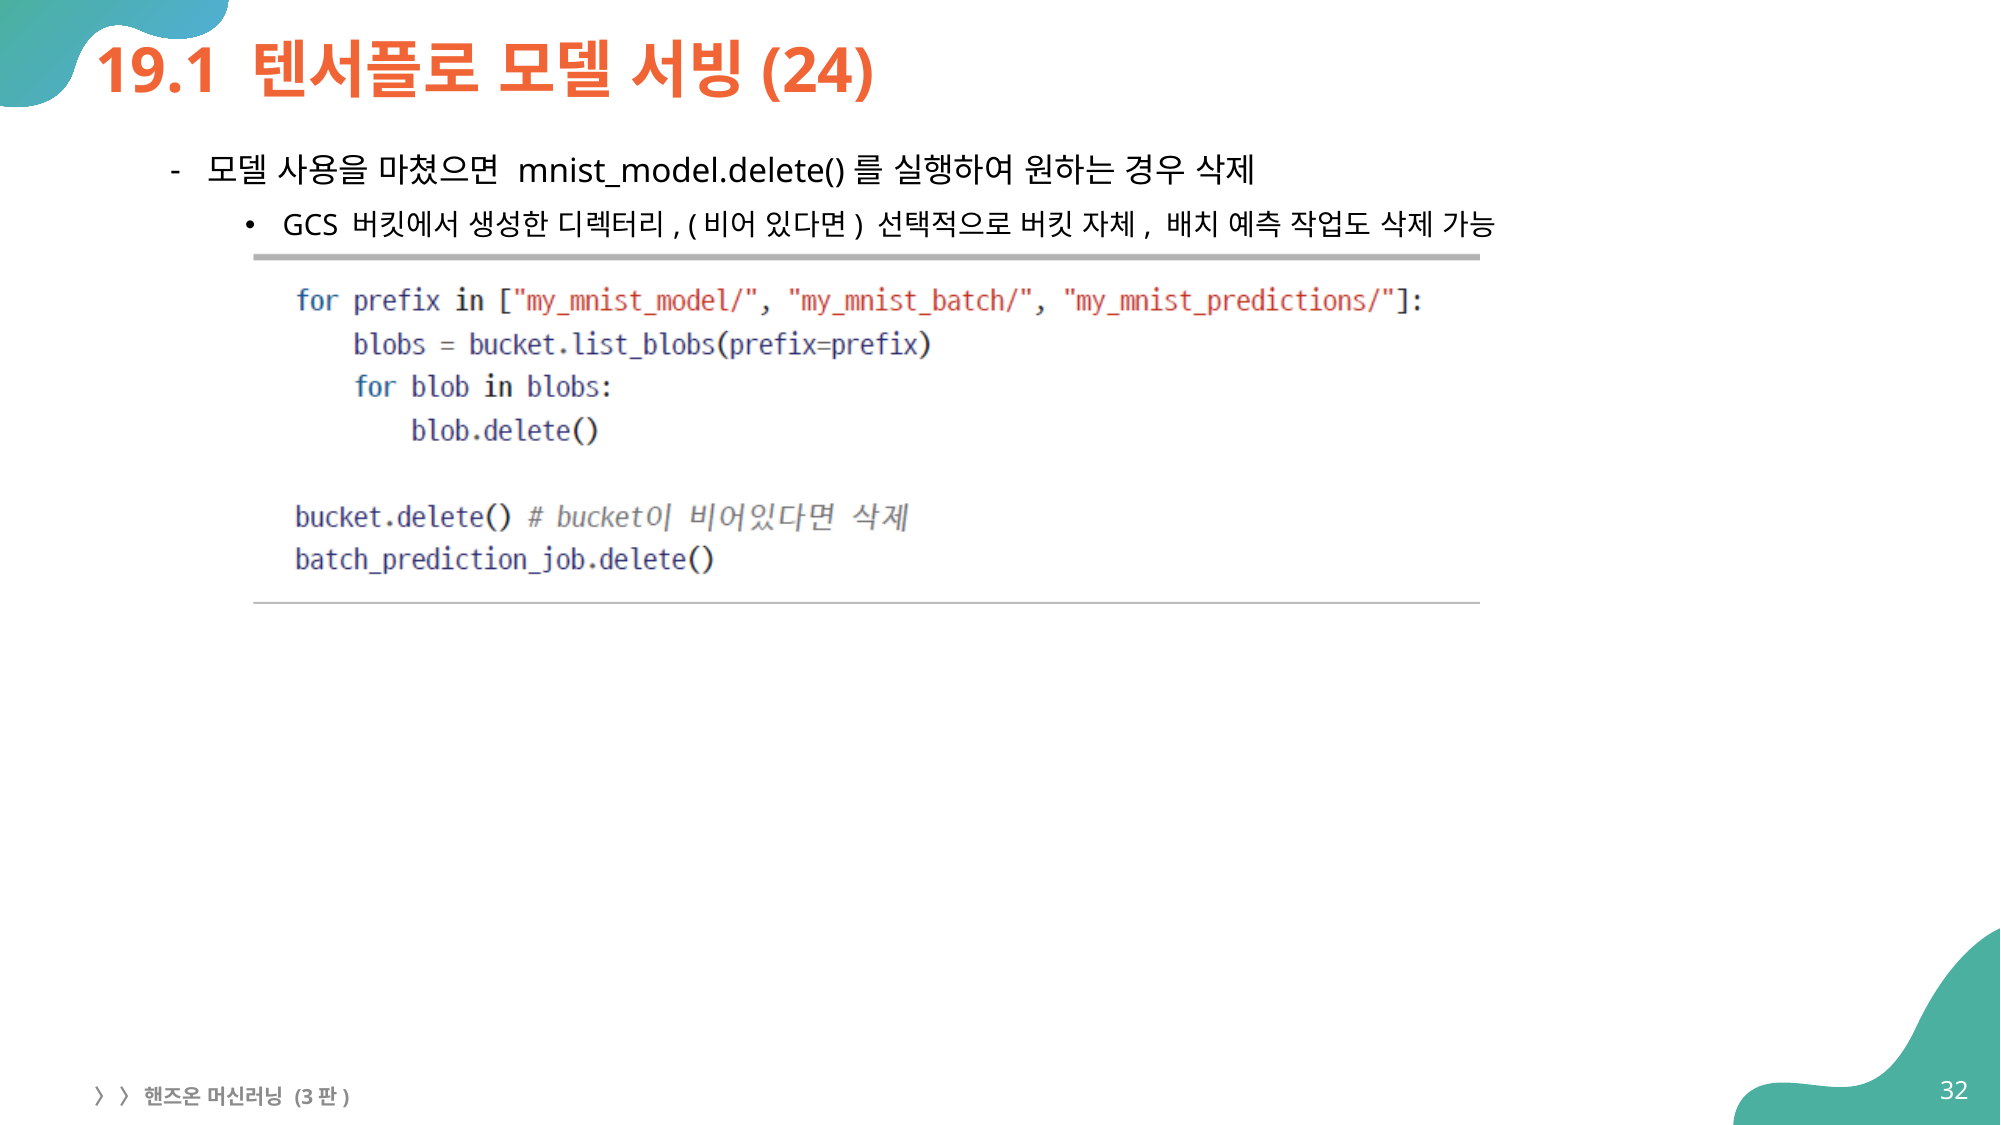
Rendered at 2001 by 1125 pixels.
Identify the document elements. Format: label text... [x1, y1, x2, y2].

picture [249, 248, 1480, 615]
list 모델 사용을 마쳤으면 mnist_model.delete()를 실행하여 원하는 경우 삭제 GCS 버킷에서 생성한 디렉터리, (비어 있다면) 선택적으로 버킷 자체, 배치 예측 작업도 삭제 가능 [79, 133, 1892, 1035]
title 19.1 텐서플로 모델 서빙(24) [79, 17, 1931, 128]
slide_number 32 [1917, 1061, 1984, 1122]
footer 〉 〉 핸즈온 머신러닝 (3판) [79, 1078, 755, 1114]
